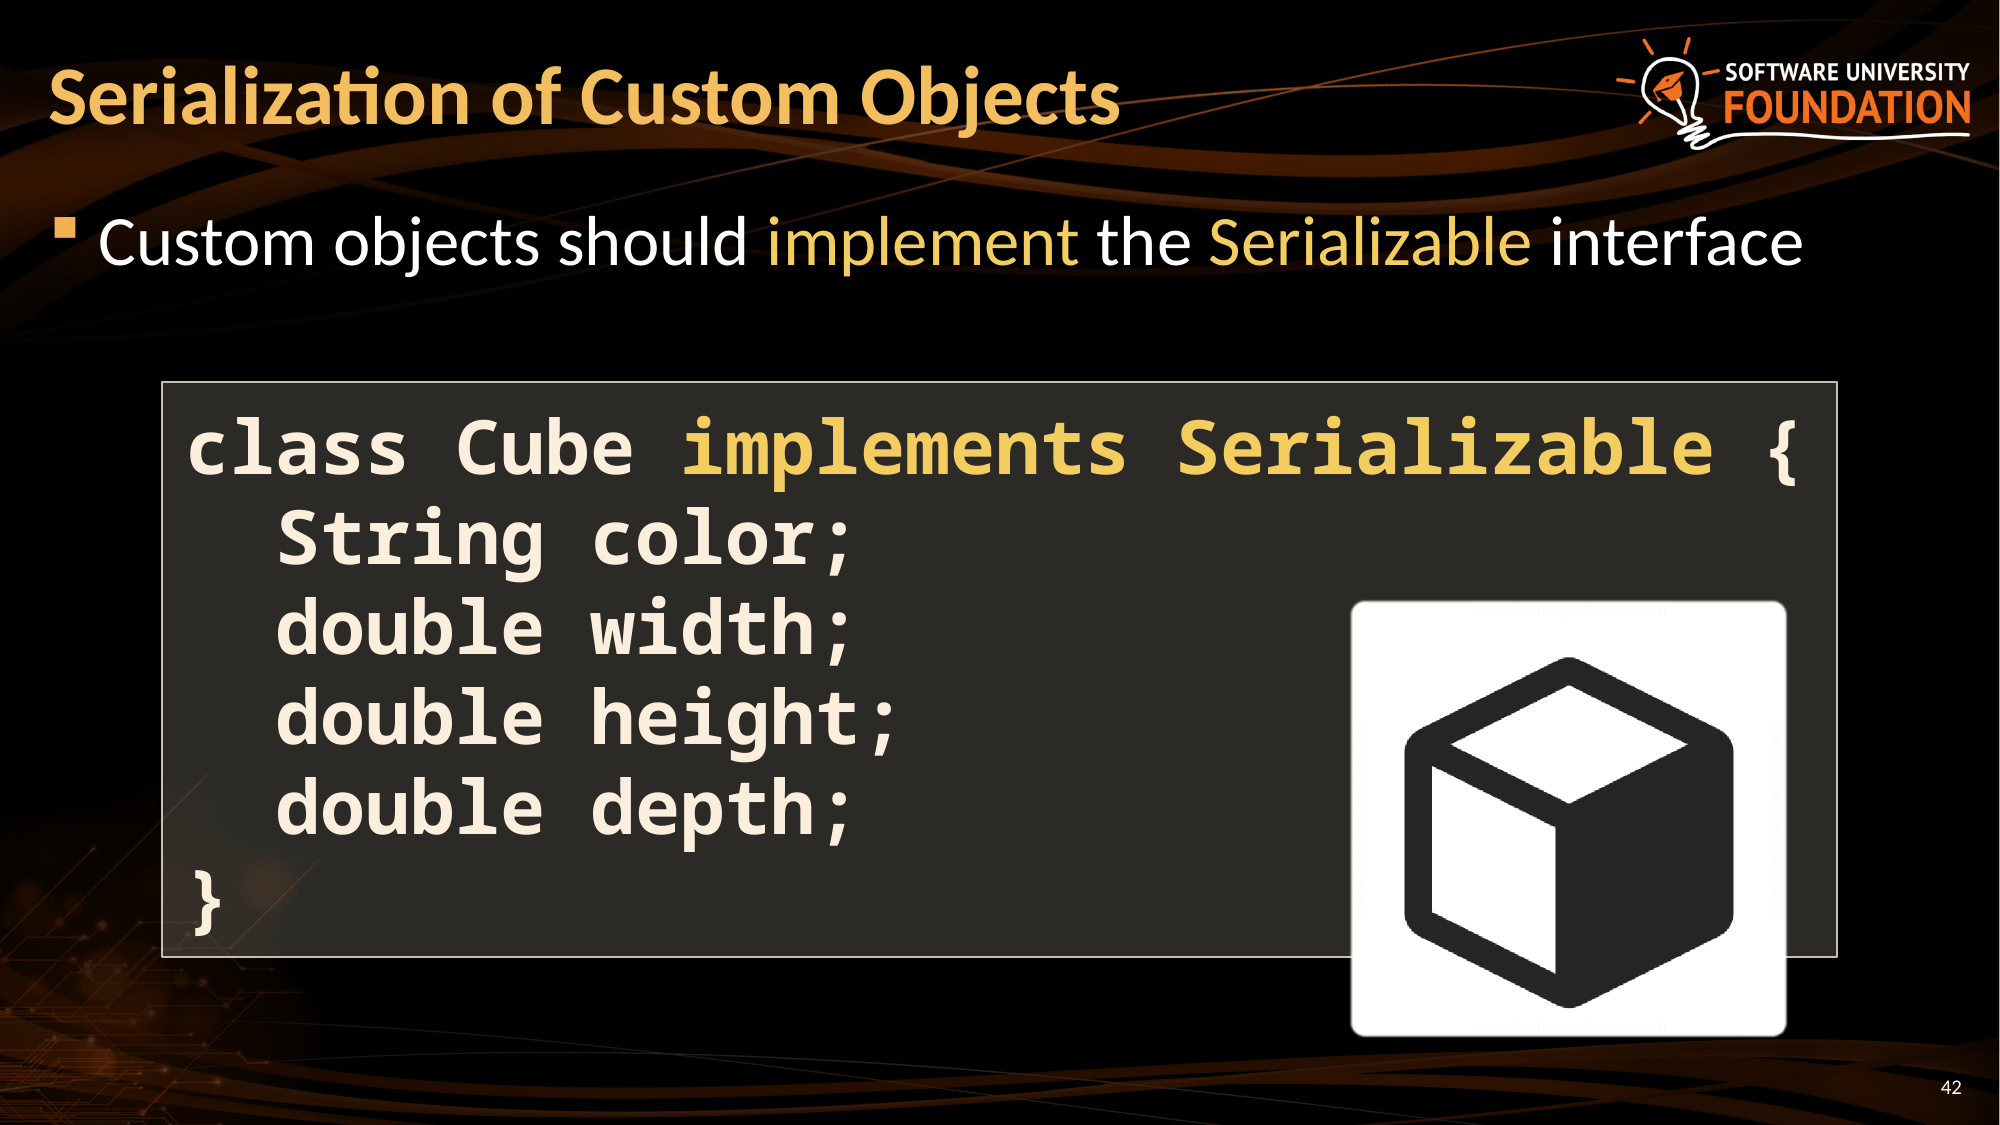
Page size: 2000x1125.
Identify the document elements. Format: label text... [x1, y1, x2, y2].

title Serialization of Custom Objects [30, 6, 1602, 189]
list Custom objects should implement the Serializable interface [31, 188, 1968, 1103]
picture [0, 0, 2000, 1125]
text_box class Cube implements Serializable { String color; double width; double height; double depth; } [162, 381, 1838, 958]
